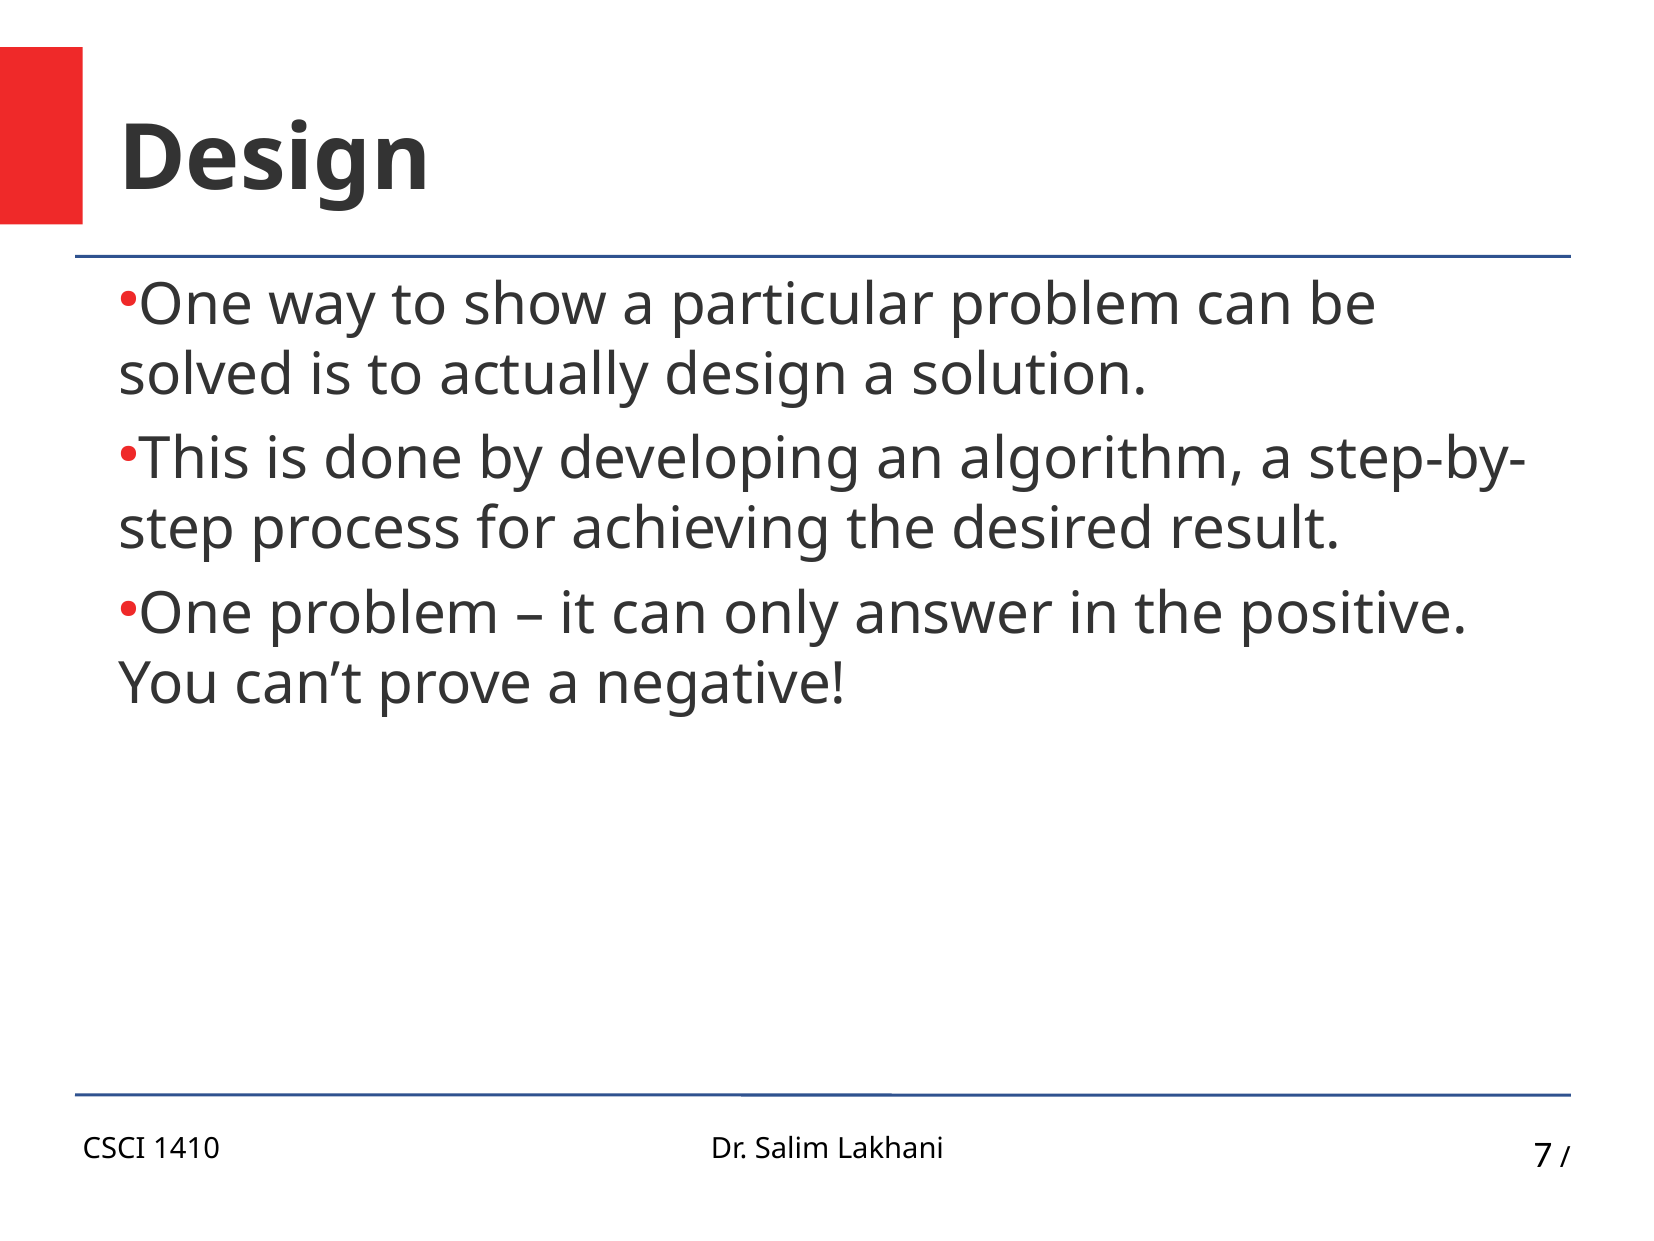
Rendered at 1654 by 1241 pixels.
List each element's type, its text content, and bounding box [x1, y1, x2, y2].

text_box Dr. Salim Lakhani [565, 1129, 1090, 1216]
list One way to show a particular problem can be solved is to actually design a solution. This is done by developing an algorithm, a step-by-step process for achieving the desired result. One problem – it can only answer in the positive. You can’t prove a negative! [118, 265, 1536, 1080]
text_box 7 / [1185, 1129, 1571, 1216]
text_box CSCI 1410 [82, 1129, 468, 1216]
title Design [118, 49, 1571, 257]
